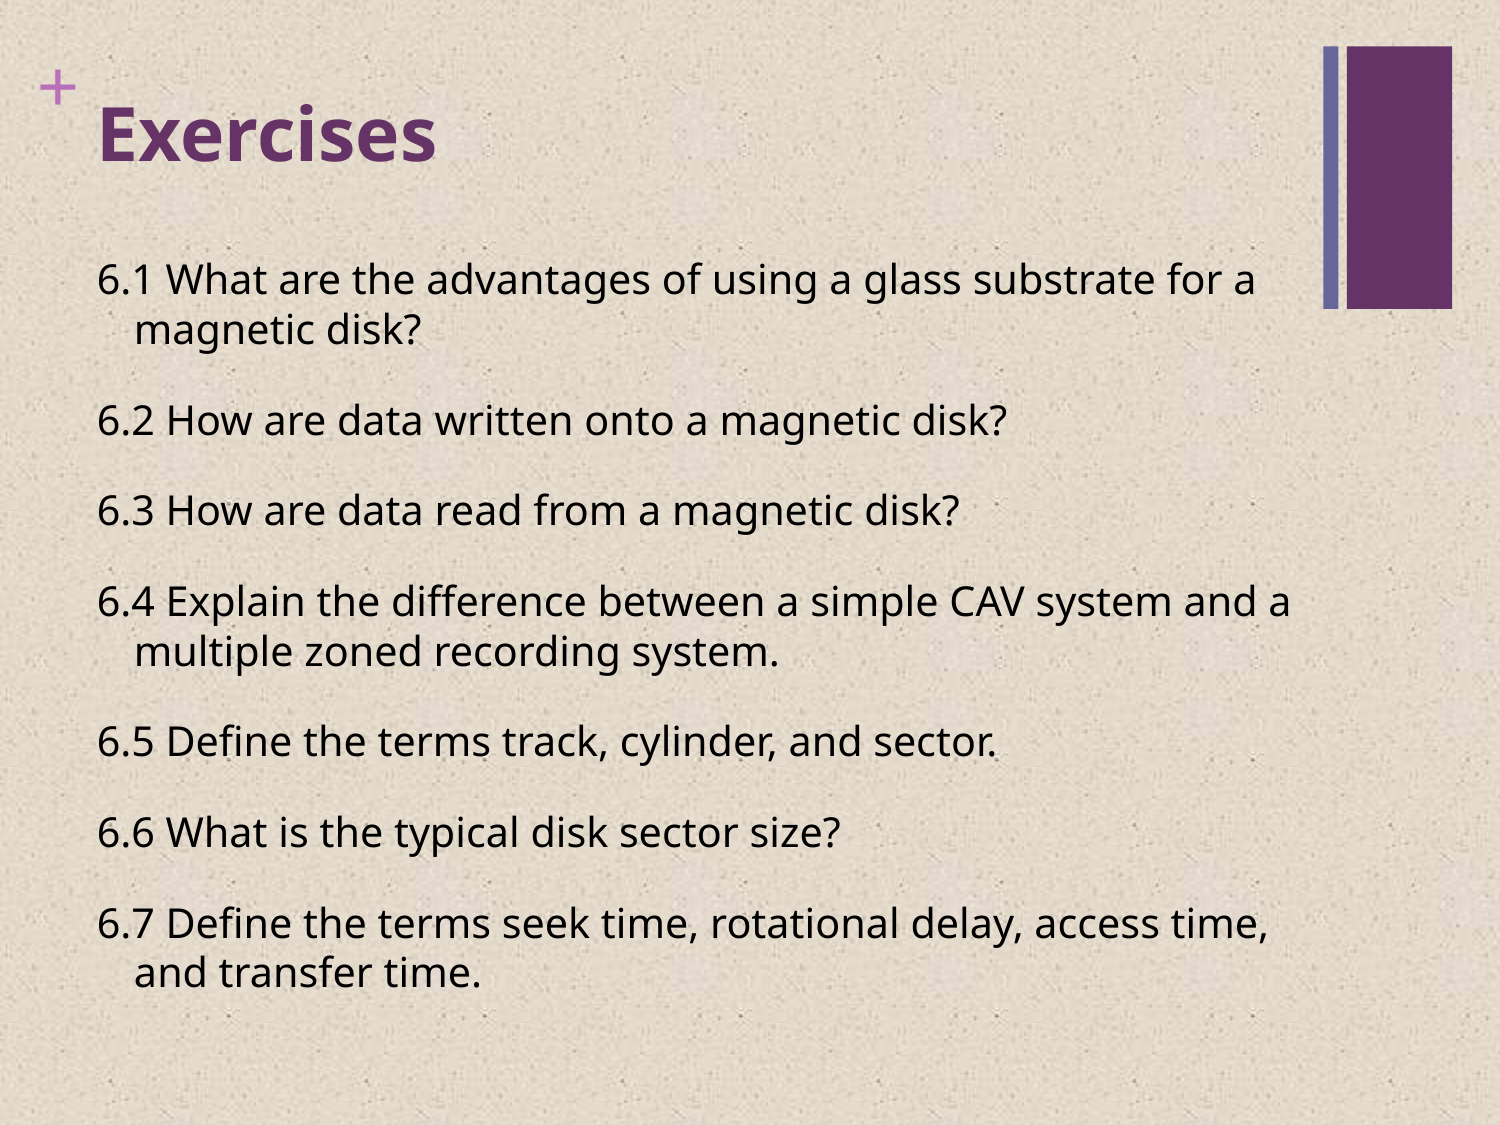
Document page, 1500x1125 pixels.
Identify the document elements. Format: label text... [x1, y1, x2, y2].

title Exercises [81, 79, 1322, 246]
list 6.1 What are the advantages of using a glass substrate for a magnetic disk? 6.2 How are data written onto a magnetic disk? 6.3 How are data read from a magnetic disk? 6.4 Explain the difference between a simple CAV system and a multiple zoned recording system. 6.5 Define the terms track, cylinder, and sector. 6.6 What is the typical disk sector size? 6.7 Define the terms seek time, rotational delay, access time, and transfer time. [81, 246, 1322, 1005]
picture [0, 0, 1500, 1125]
